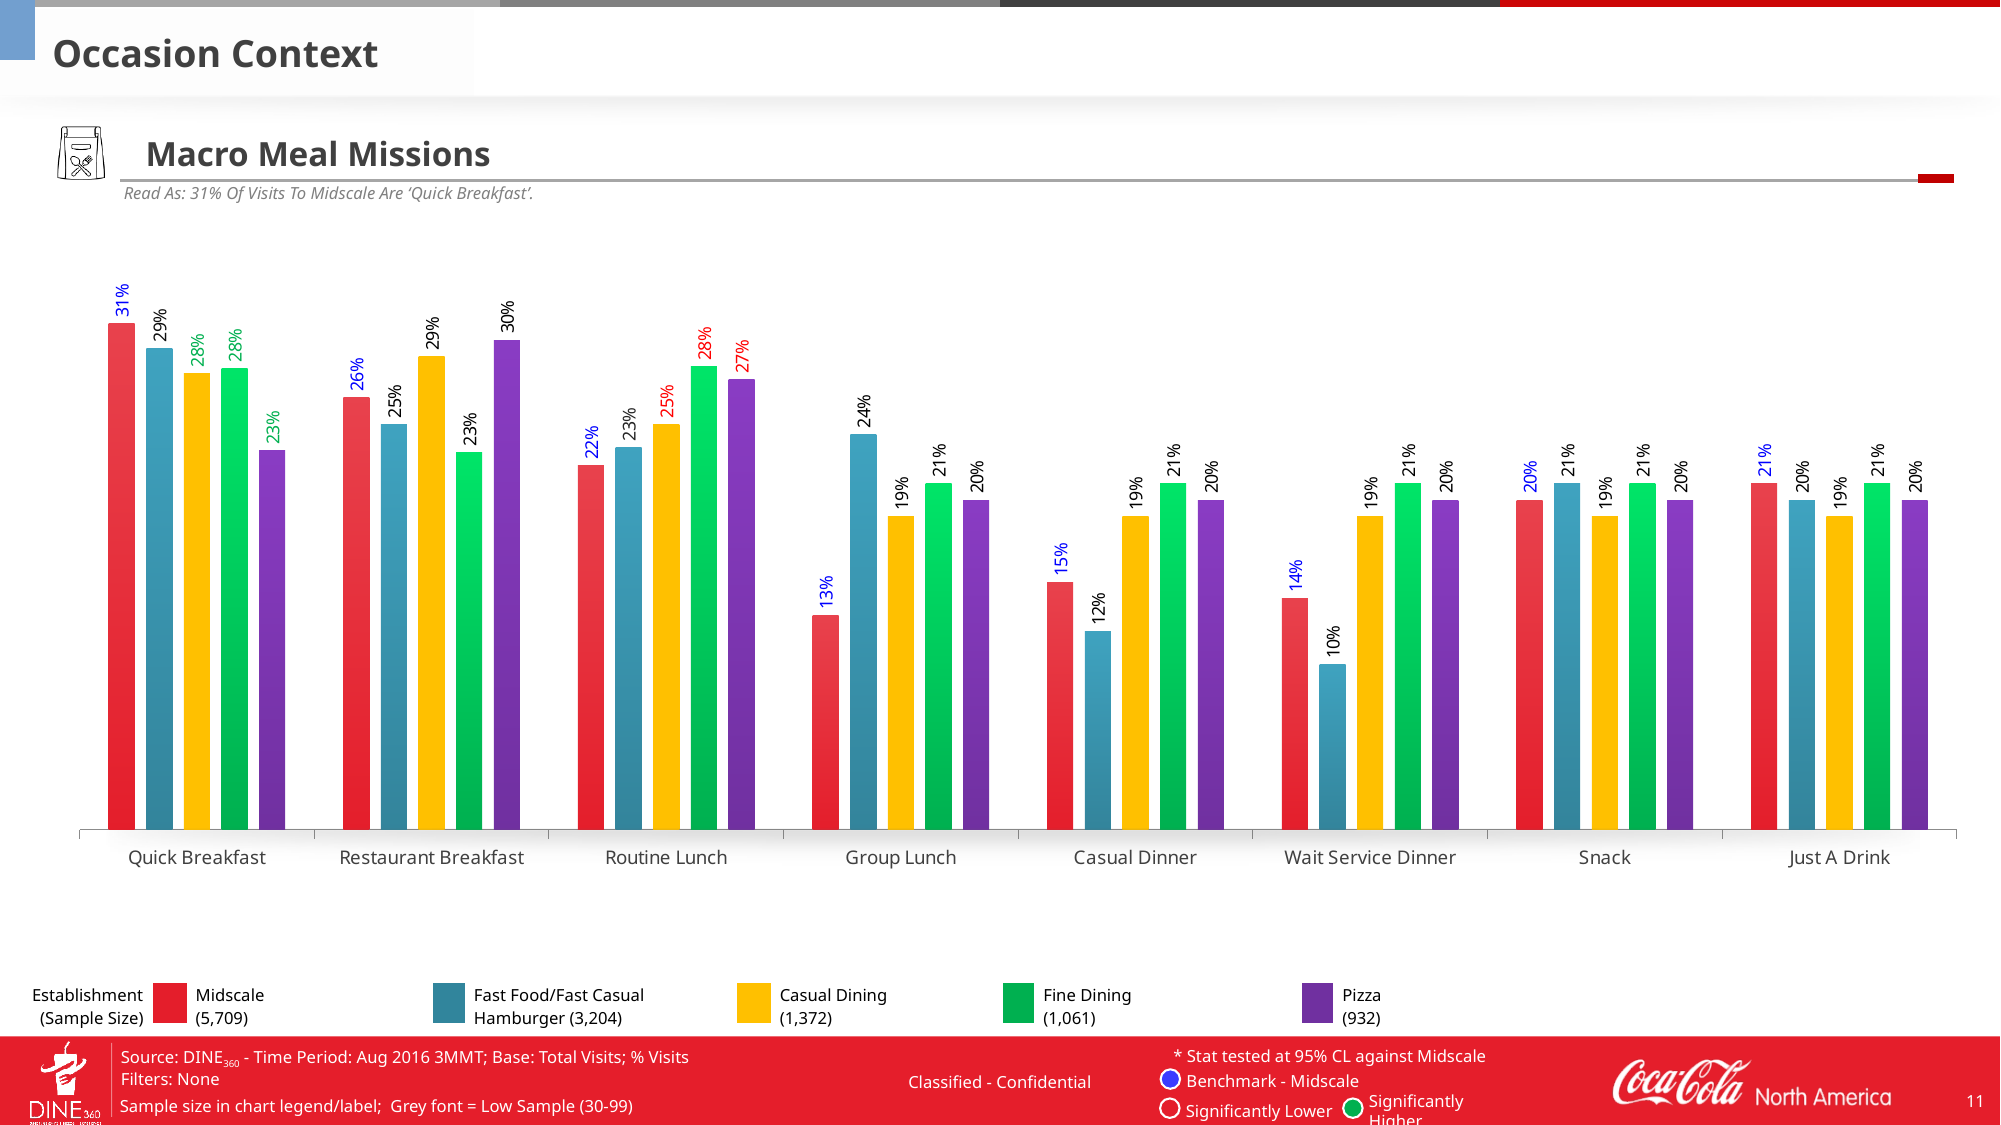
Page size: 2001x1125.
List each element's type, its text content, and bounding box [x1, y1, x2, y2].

picture [21, 1034, 105, 1125]
text_box Macro Meal Missions [130, 134, 983, 179]
picture [0, 95, 2000, 184]
picture [106, 828, 1920, 870]
text_box Read As: 31% Of Visits To Midscale Are ‘Quick Breakfast’. [108, 175, 960, 216]
slide_number 11 [1937, 1081, 2000, 1113]
text_box [0, 8, 475, 95]
chart [38, 216, 1985, 914]
text_box Occasion Context [27, 22, 451, 83]
